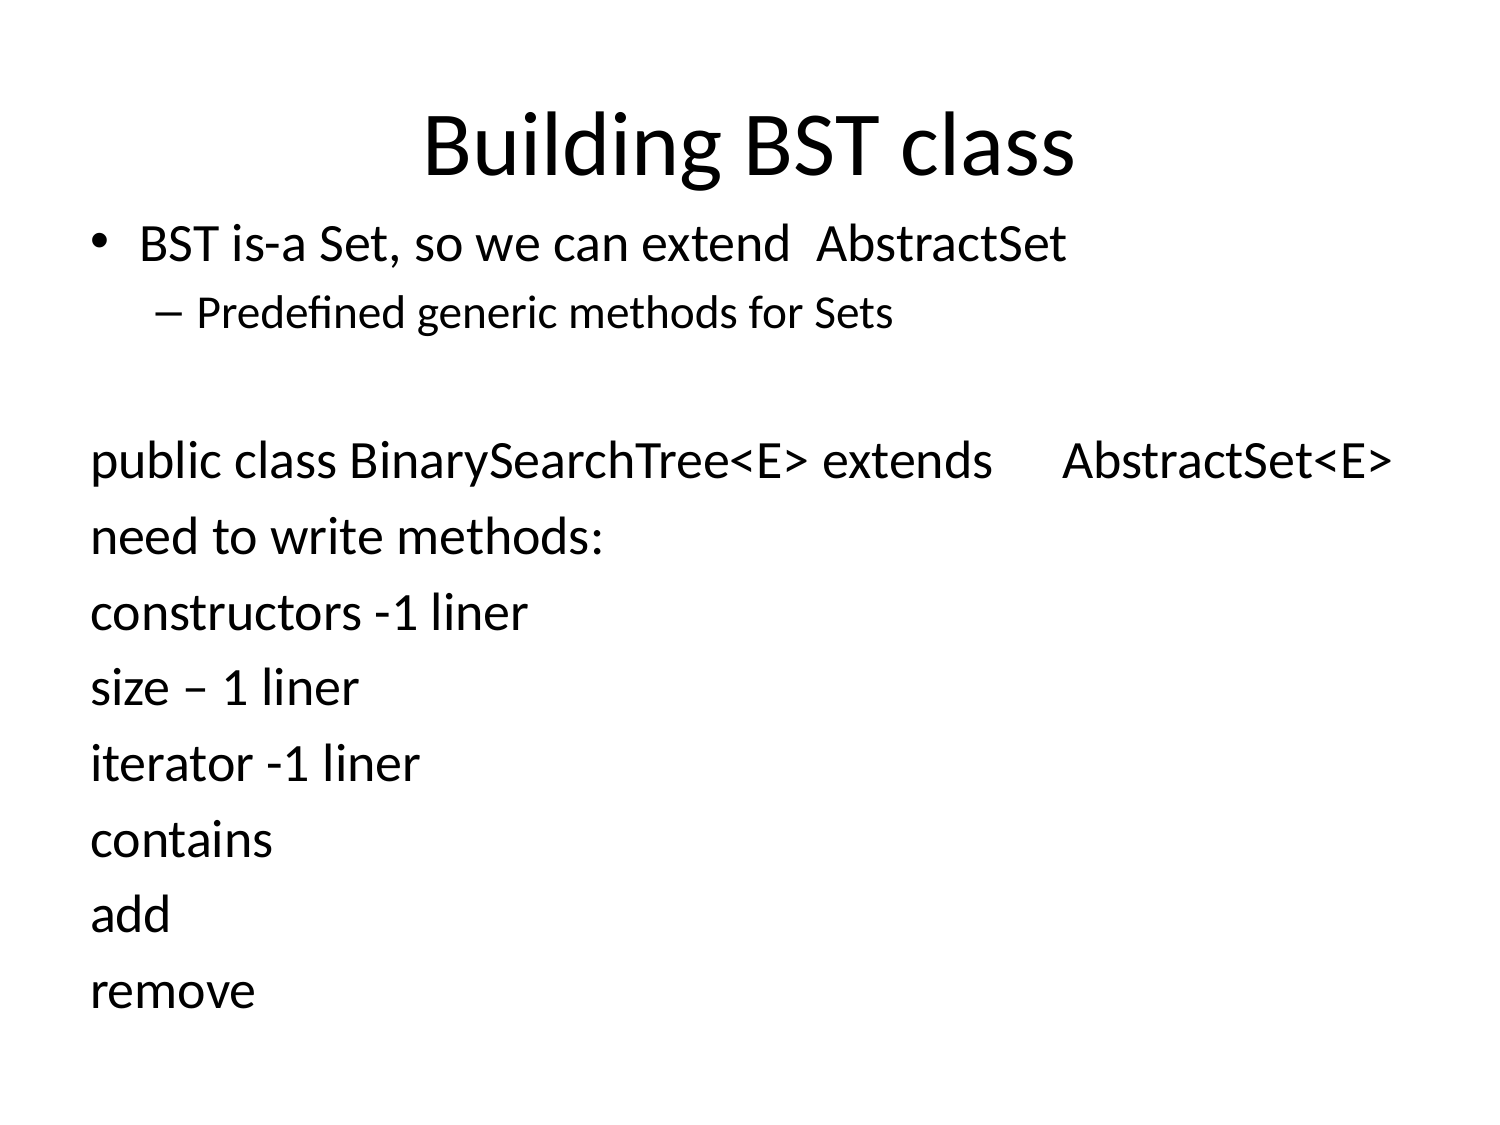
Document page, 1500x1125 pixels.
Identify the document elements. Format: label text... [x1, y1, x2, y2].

title Building BST class [75, 45, 1425, 200]
list BST is-a Set, so we can extend AbstractSet Predefined generic methods for Sets public class BinarySearchTree<E> extends AbstractSet<E> need to write methods: constructors -1 liner size – 1 liner iterator -1 liner contains add remove [75, 200, 1425, 1075]
